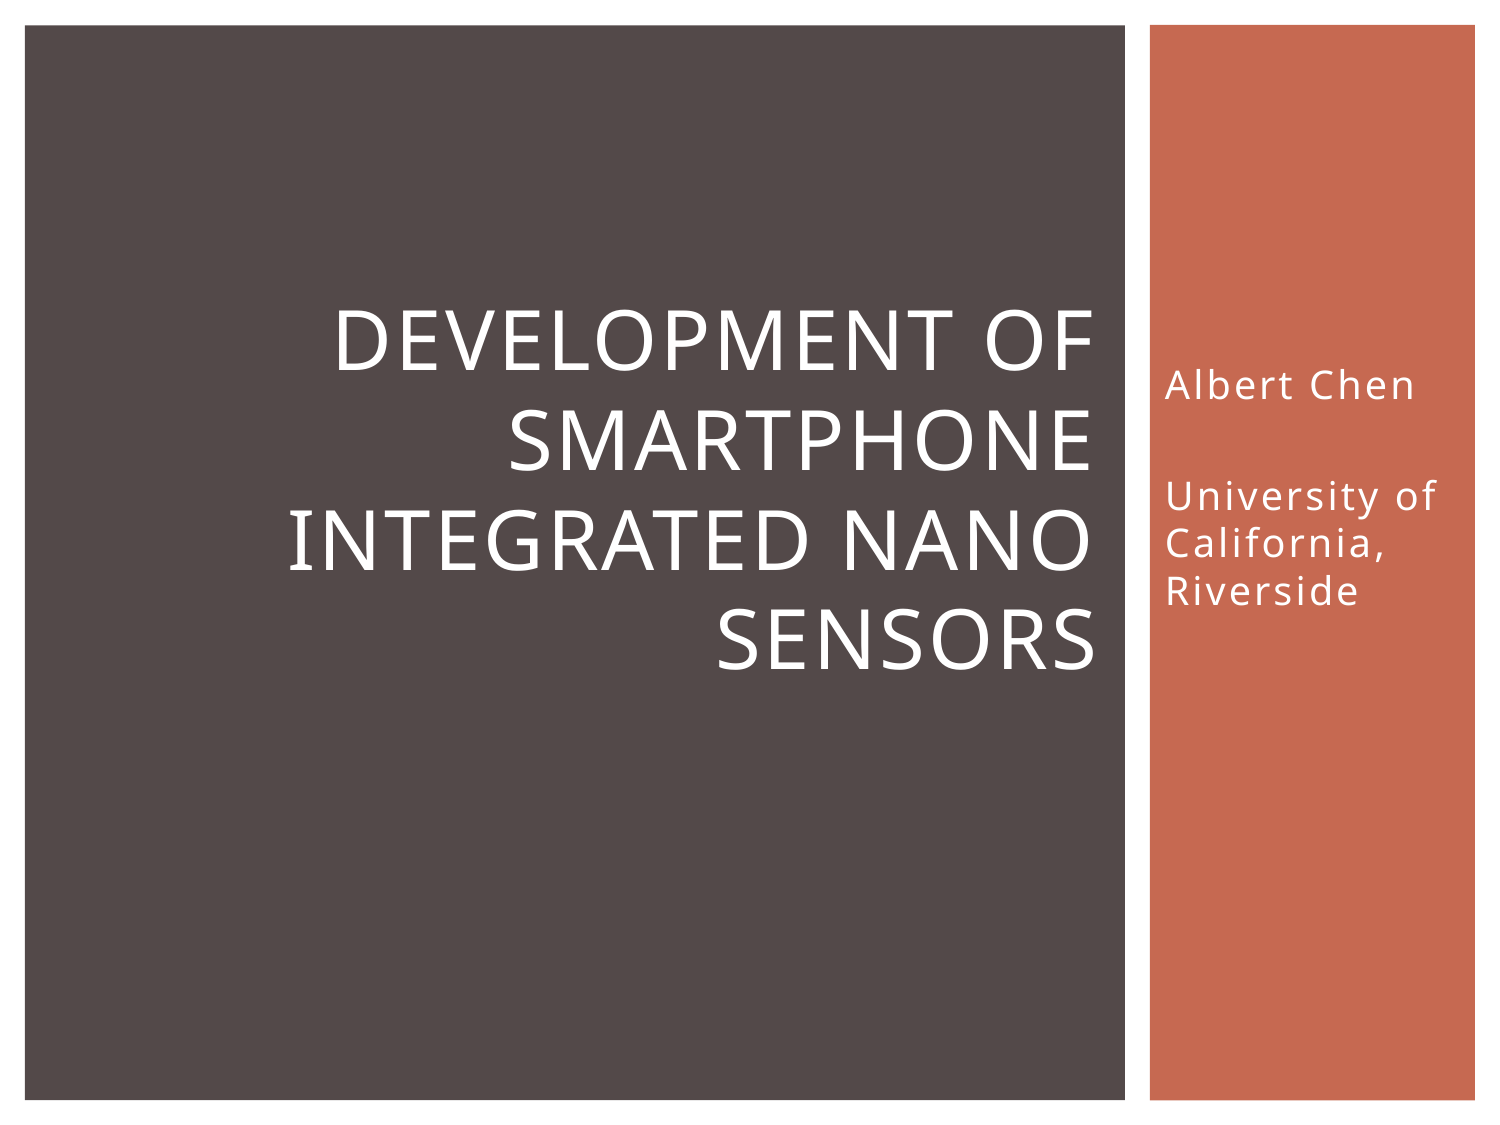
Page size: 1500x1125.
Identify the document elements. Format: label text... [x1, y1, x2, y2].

subtitle Albert Chen University of California, Riverside [1149, 336, 1475, 637]
title DEVELOPMENT OF Smartphone integrated NANO SENSORs [75, 336, 1113, 637]
